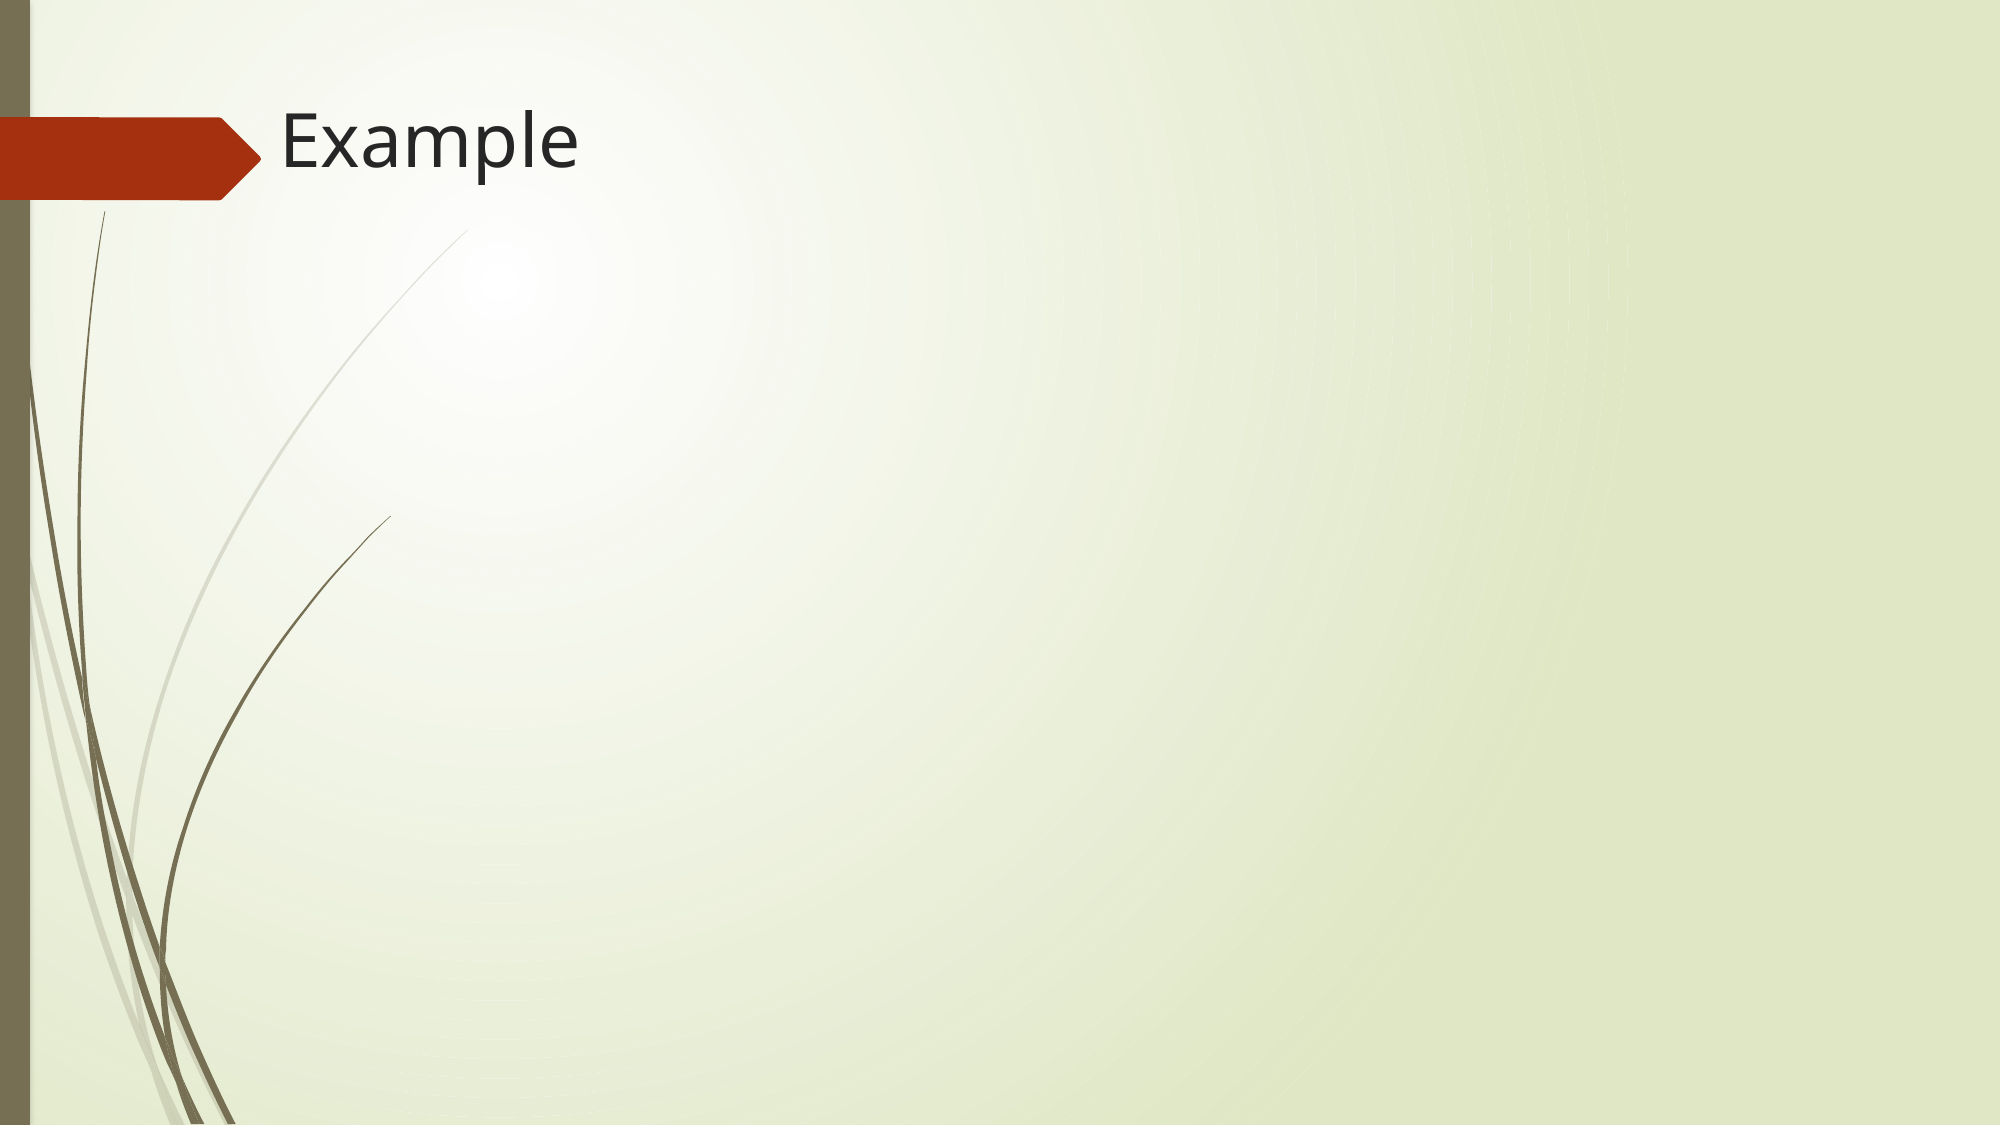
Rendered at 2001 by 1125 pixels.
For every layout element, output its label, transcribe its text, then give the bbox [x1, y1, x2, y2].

title Example [264, 84, 1888, 231]
